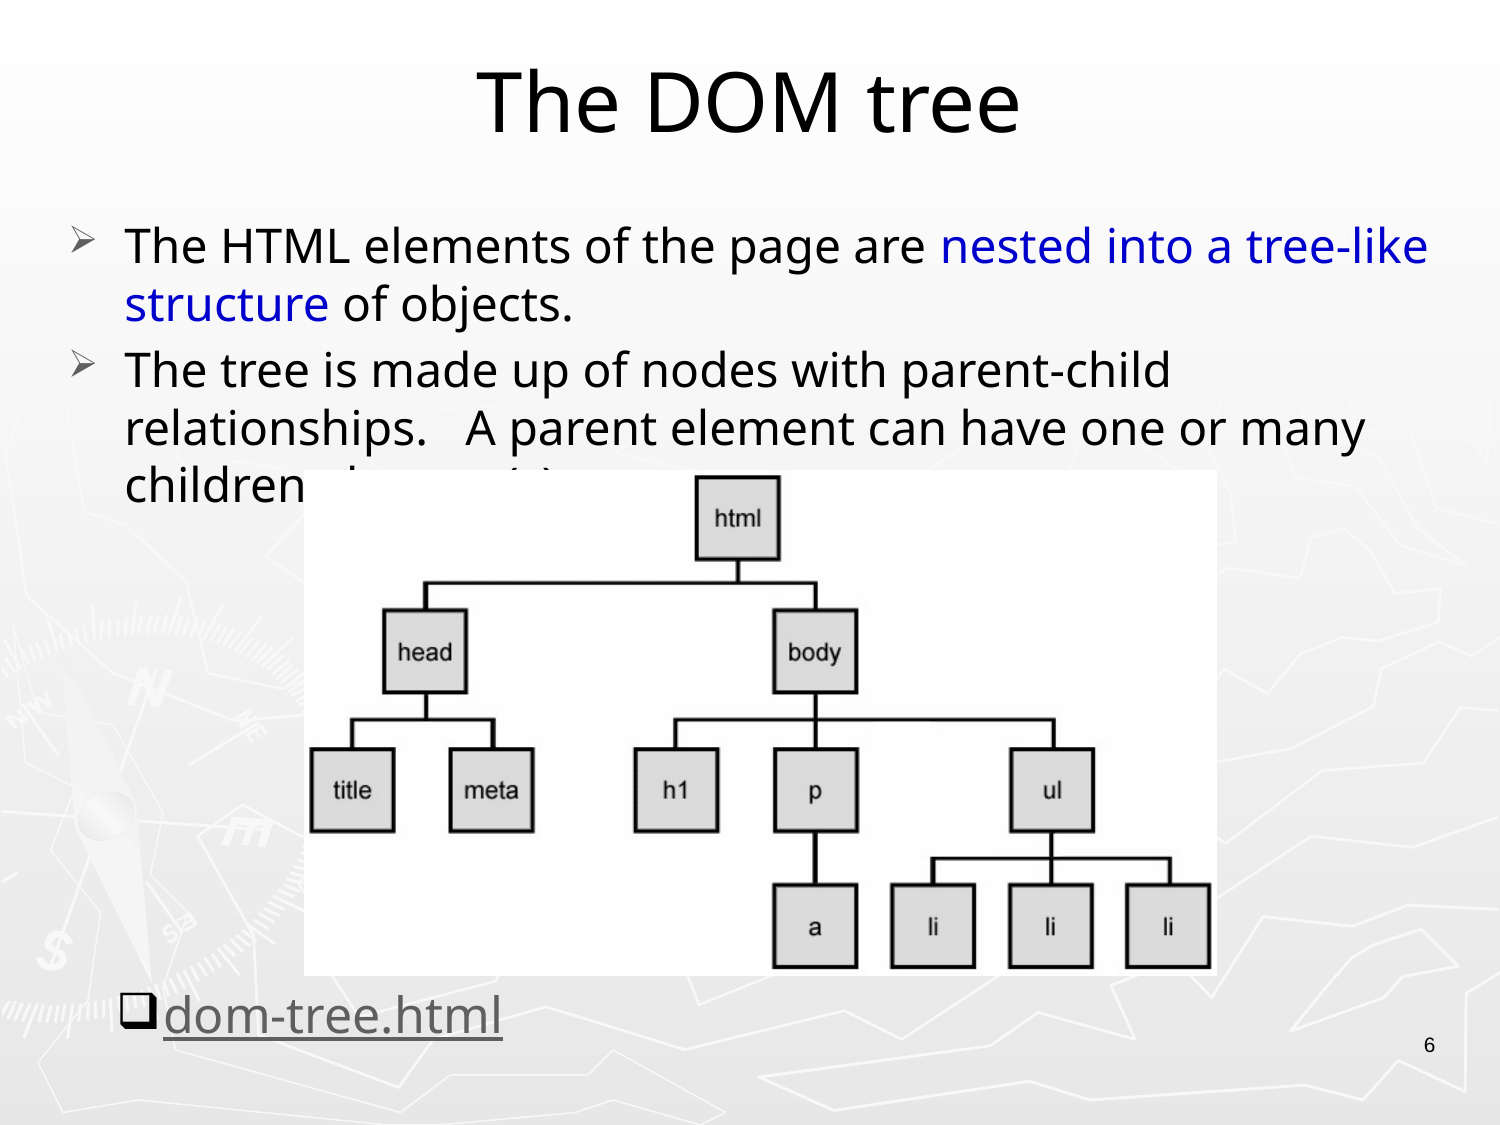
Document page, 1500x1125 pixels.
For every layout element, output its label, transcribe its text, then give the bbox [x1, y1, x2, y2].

list The HTML elements of the page are nested into a tree-like structure of objects. The tree is made up of nodes with parent-child relationships. A parent element can have one or many children element(s). [53, 208, 1459, 457]
picture [304, 470, 1218, 977]
title The DOM tree [49, 37, 1451, 161]
text_box dom-tree.html [101, 975, 519, 1059]
slide_number 6 [1074, 1024, 1451, 1103]
